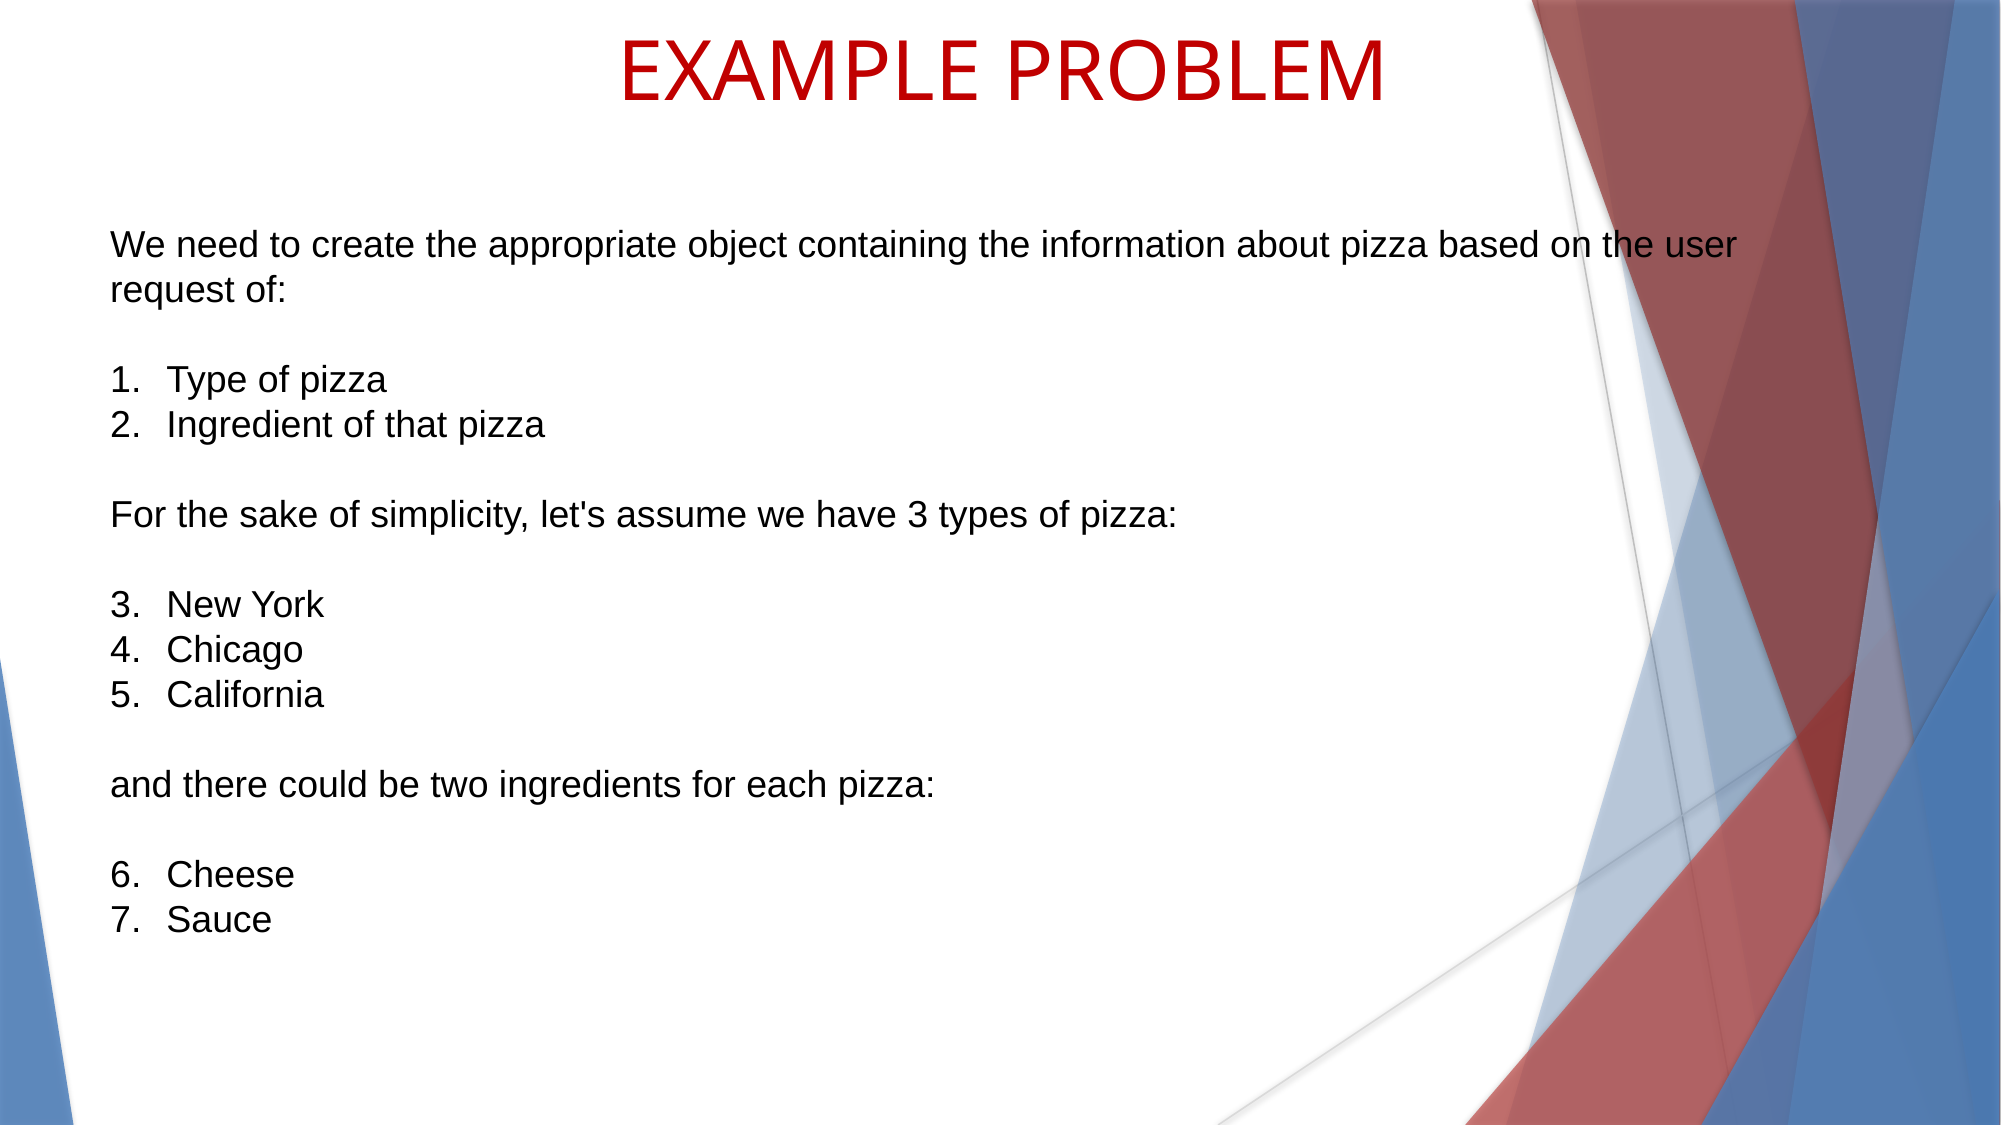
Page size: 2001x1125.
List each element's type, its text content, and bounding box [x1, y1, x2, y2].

text_box EXAMPLE PROBLEM [95, 10, 1912, 125]
text_box We need to create the appropriate object containing the information about pizza based on the user request of: Type of pizza Ingredient of that pizza For the sake of simplicity, let's assume we have 3 types of pizza: New York Chicago California and there could be two ingredients for each pizza: Cheese Sauce [95, 212, 1867, 993]
